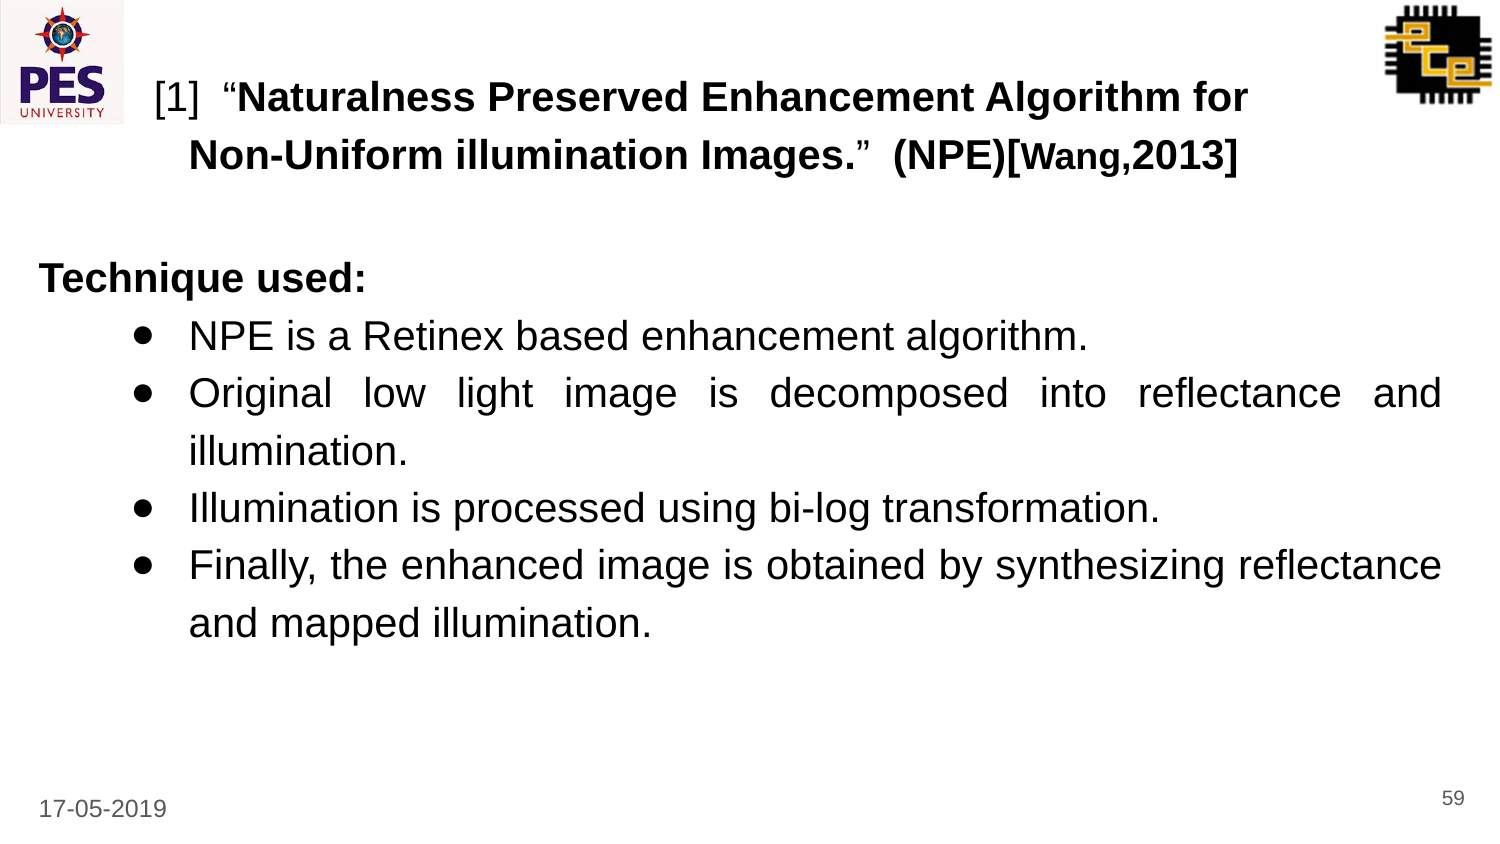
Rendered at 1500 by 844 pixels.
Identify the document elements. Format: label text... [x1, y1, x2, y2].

picture [0, 0, 124, 124]
list [1] “Naturalness Preserved Enhancement Algorithm for Non-Uniform illumination Images.” (NPE)[Wang,2013] Technique used: NPE is a Retinex based enhancement algorithm. Original low light image is decomposed into reflectance and illumination. Illumination is processed using bi-log transformation. Finally, the enhanced image is obtained by synthesizing reflectance and mapped illumination. 17-05-2019 [23, 47, 1459, 830]
slide_number 59 [1389, 764, 1480, 830]
picture [1375, 0, 1500, 109]
